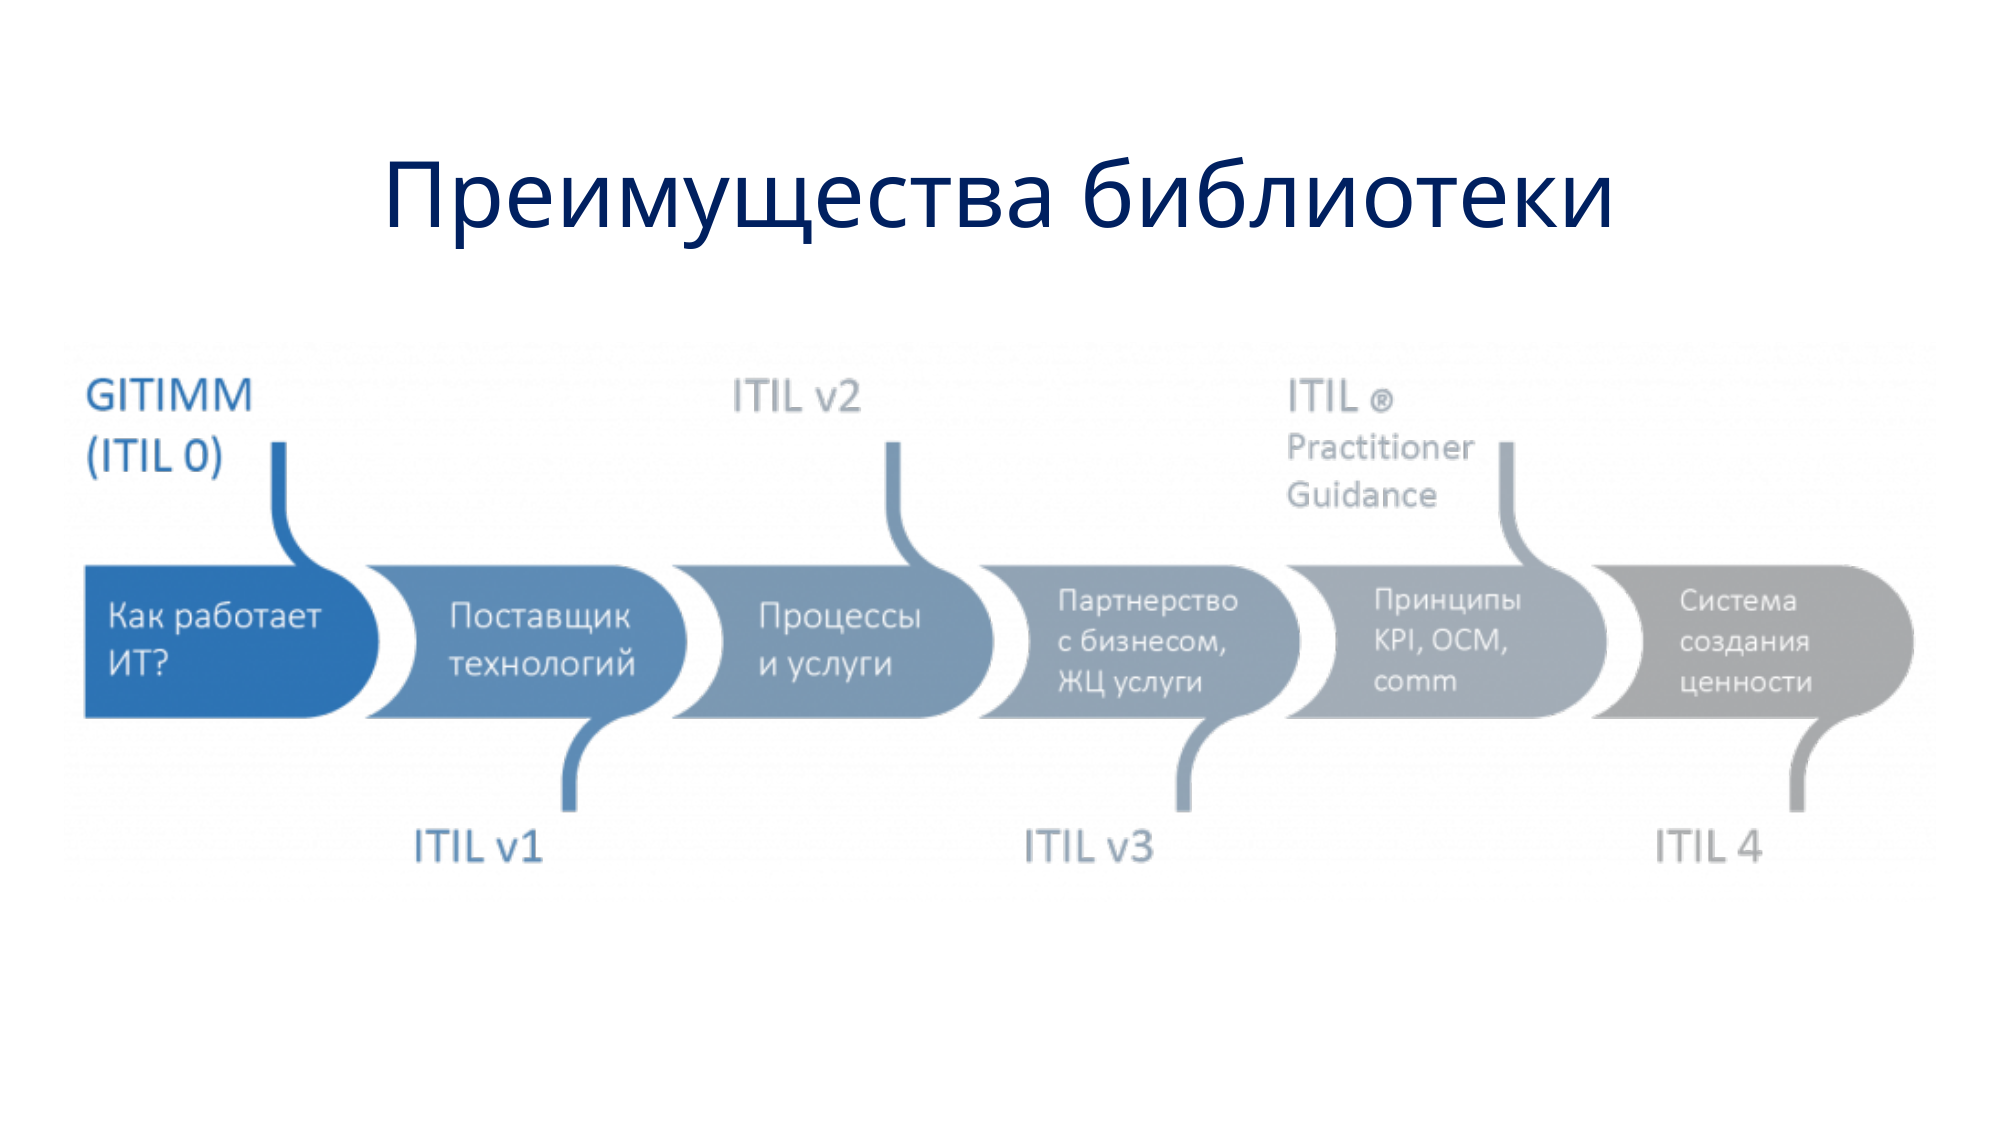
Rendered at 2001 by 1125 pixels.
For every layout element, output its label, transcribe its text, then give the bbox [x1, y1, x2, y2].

picture [64, 342, 1936, 902]
text_box Преимущества библиотеки [137, 82, 1863, 300]
